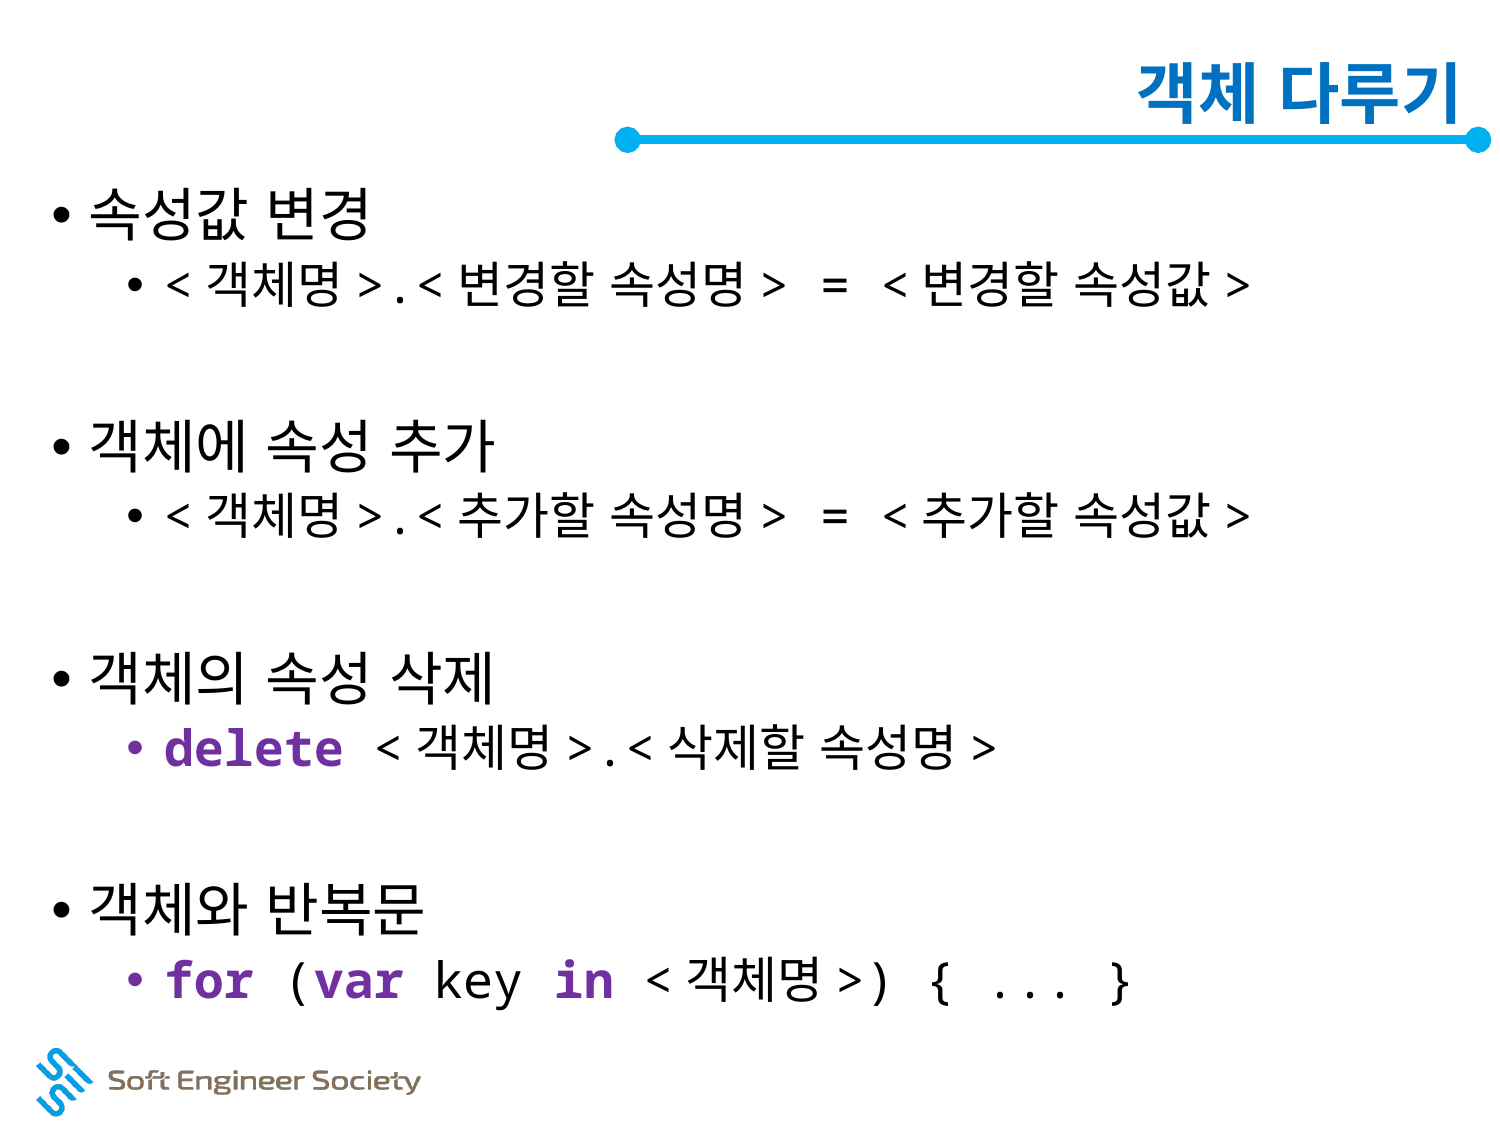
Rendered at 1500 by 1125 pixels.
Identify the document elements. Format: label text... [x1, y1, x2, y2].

list 속성값 변경 <객체명>.<변경할 속성명> = <변경할 속성값> 객체에 속성 추가 <객체명>.<추가할 속성명> = <추가할 속성값> 객체의 속성 삭제 delete <객체명>.<삭제할 속성명> 객체와 반복문 for (var key in <객체명>) { ... } [36, 179, 1479, 1052]
picture [36, 1052, 421, 1117]
title 객체 다루기 [36, 36, 1479, 158]
picture [36, 1052, 56, 1074]
picture [36, 1102, 52, 1117]
